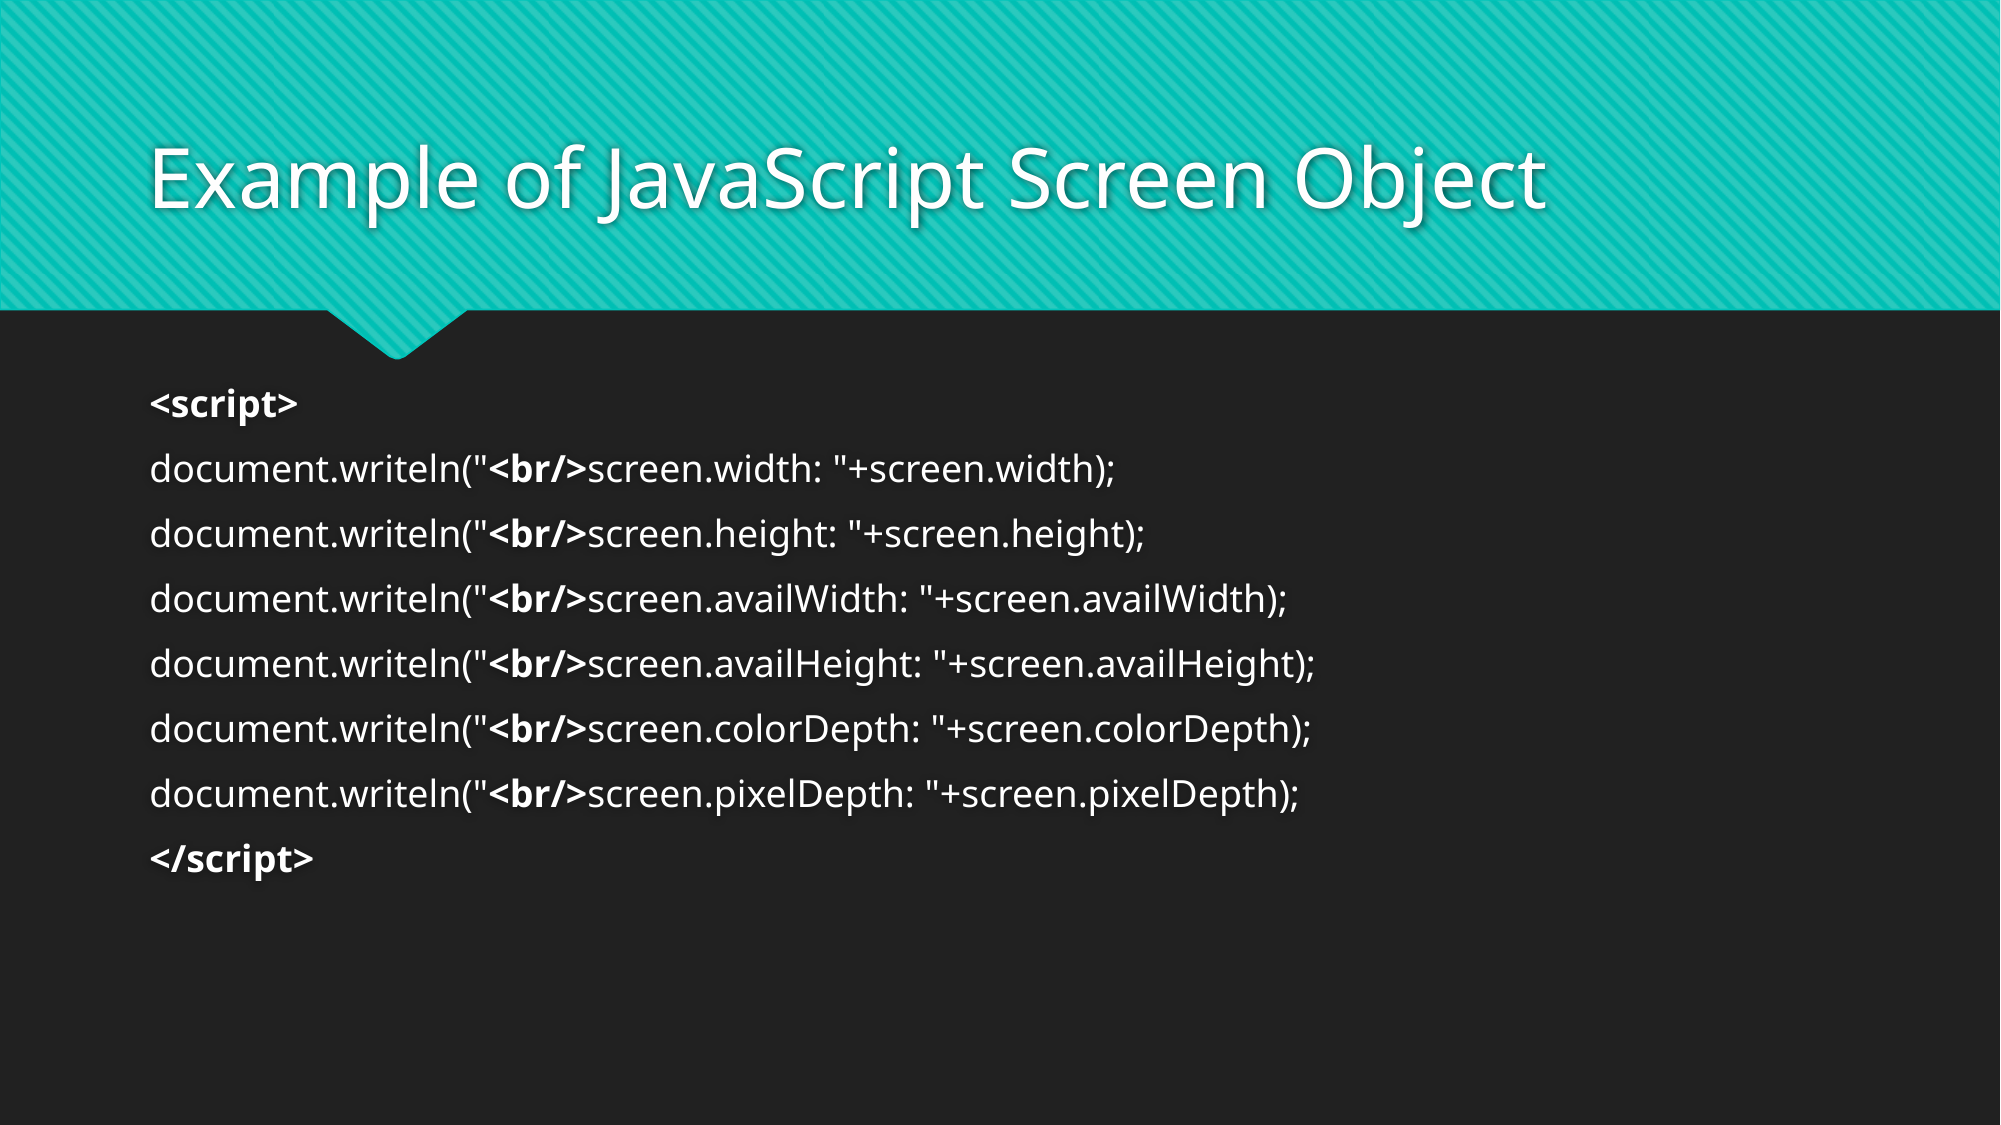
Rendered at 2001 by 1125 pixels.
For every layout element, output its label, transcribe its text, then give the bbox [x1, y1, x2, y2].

list <script> document.writeln("<br/>screen.width: "+screen.width); document.writeln("<br/>screen.height: "+screen.height); document.writeln("<br/>screen.availWidth: "+screen.availWidth); document.writeln("<br/>screen.availHeight: "+screen.availHeight); document.writeln("<br/>screen.colorDepth: "+screen.colorDepth); document.writeln("<br/>screen.pixelDepth: "+screen.pixelDepth); </script> [134, 364, 1866, 962]
title Example of JavaScript Screen Object [132, 73, 1868, 233]
